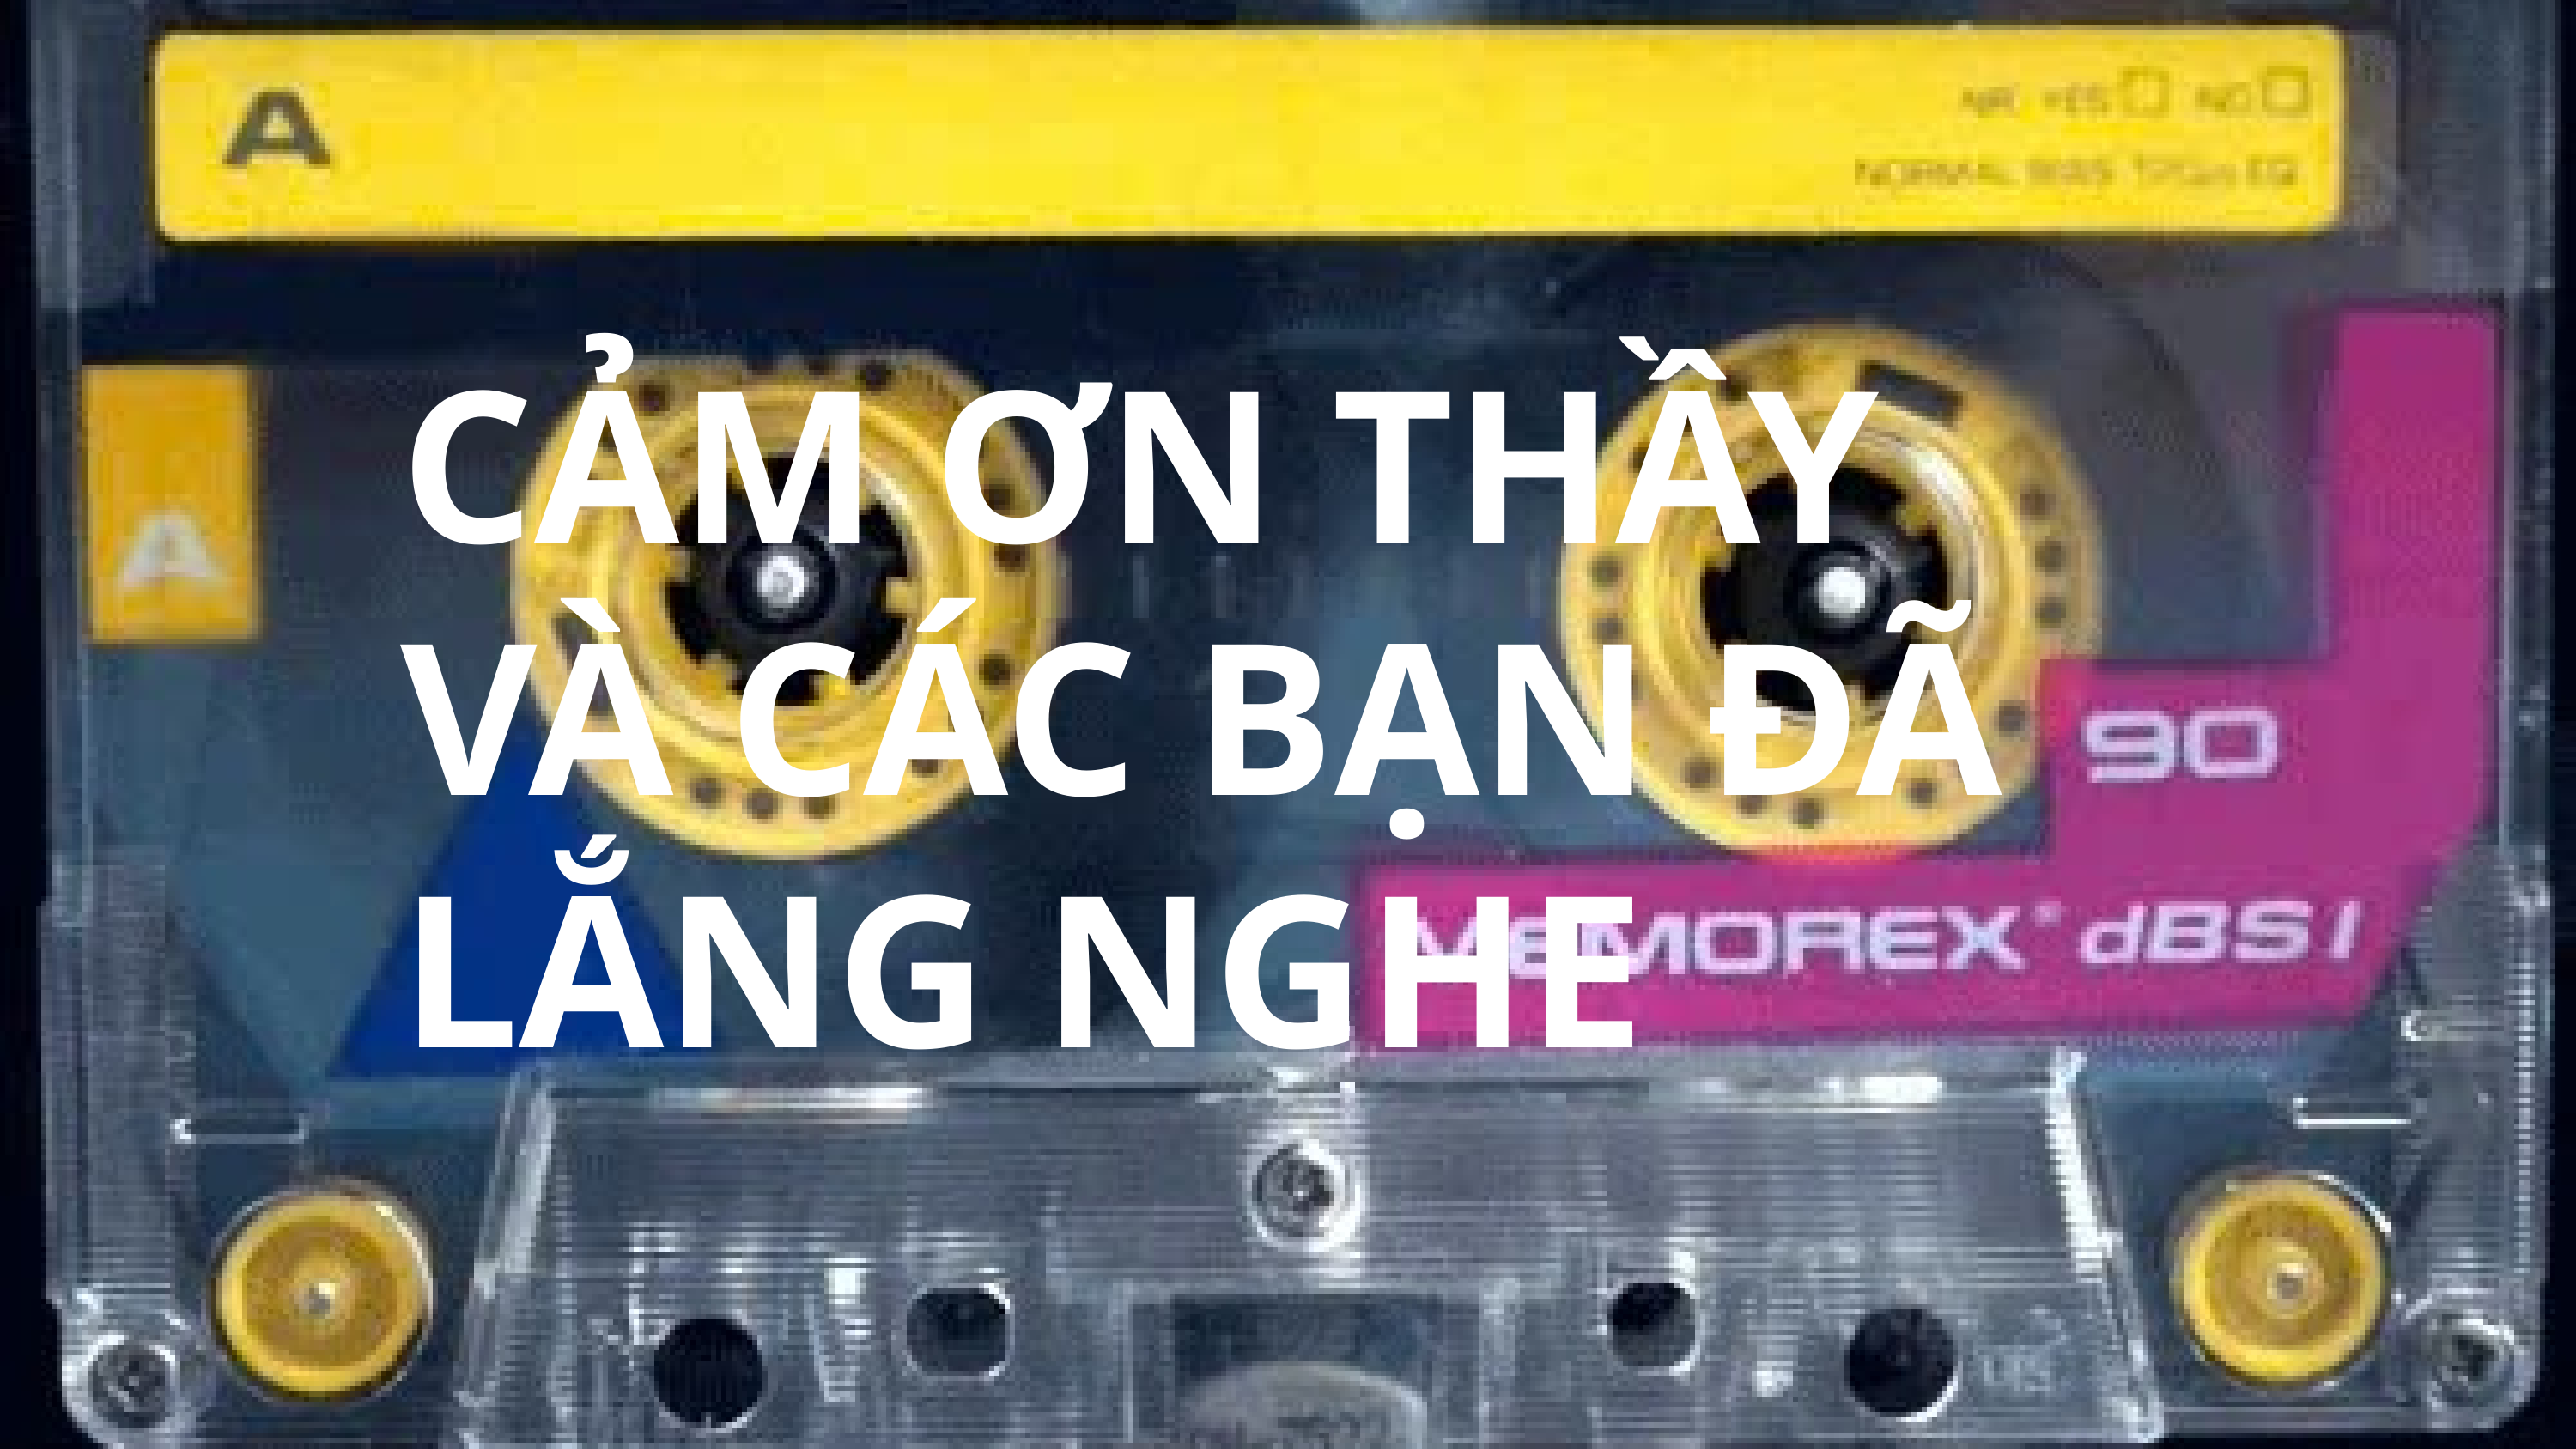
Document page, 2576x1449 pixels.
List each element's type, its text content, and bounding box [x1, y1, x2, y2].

text_box [0, 0, 2576, 1449]
text_box CẢM ƠN THẦY VÀ CÁC BẠN ĐÃ LẮNG NGHE [400, 331, 2176, 1090]
